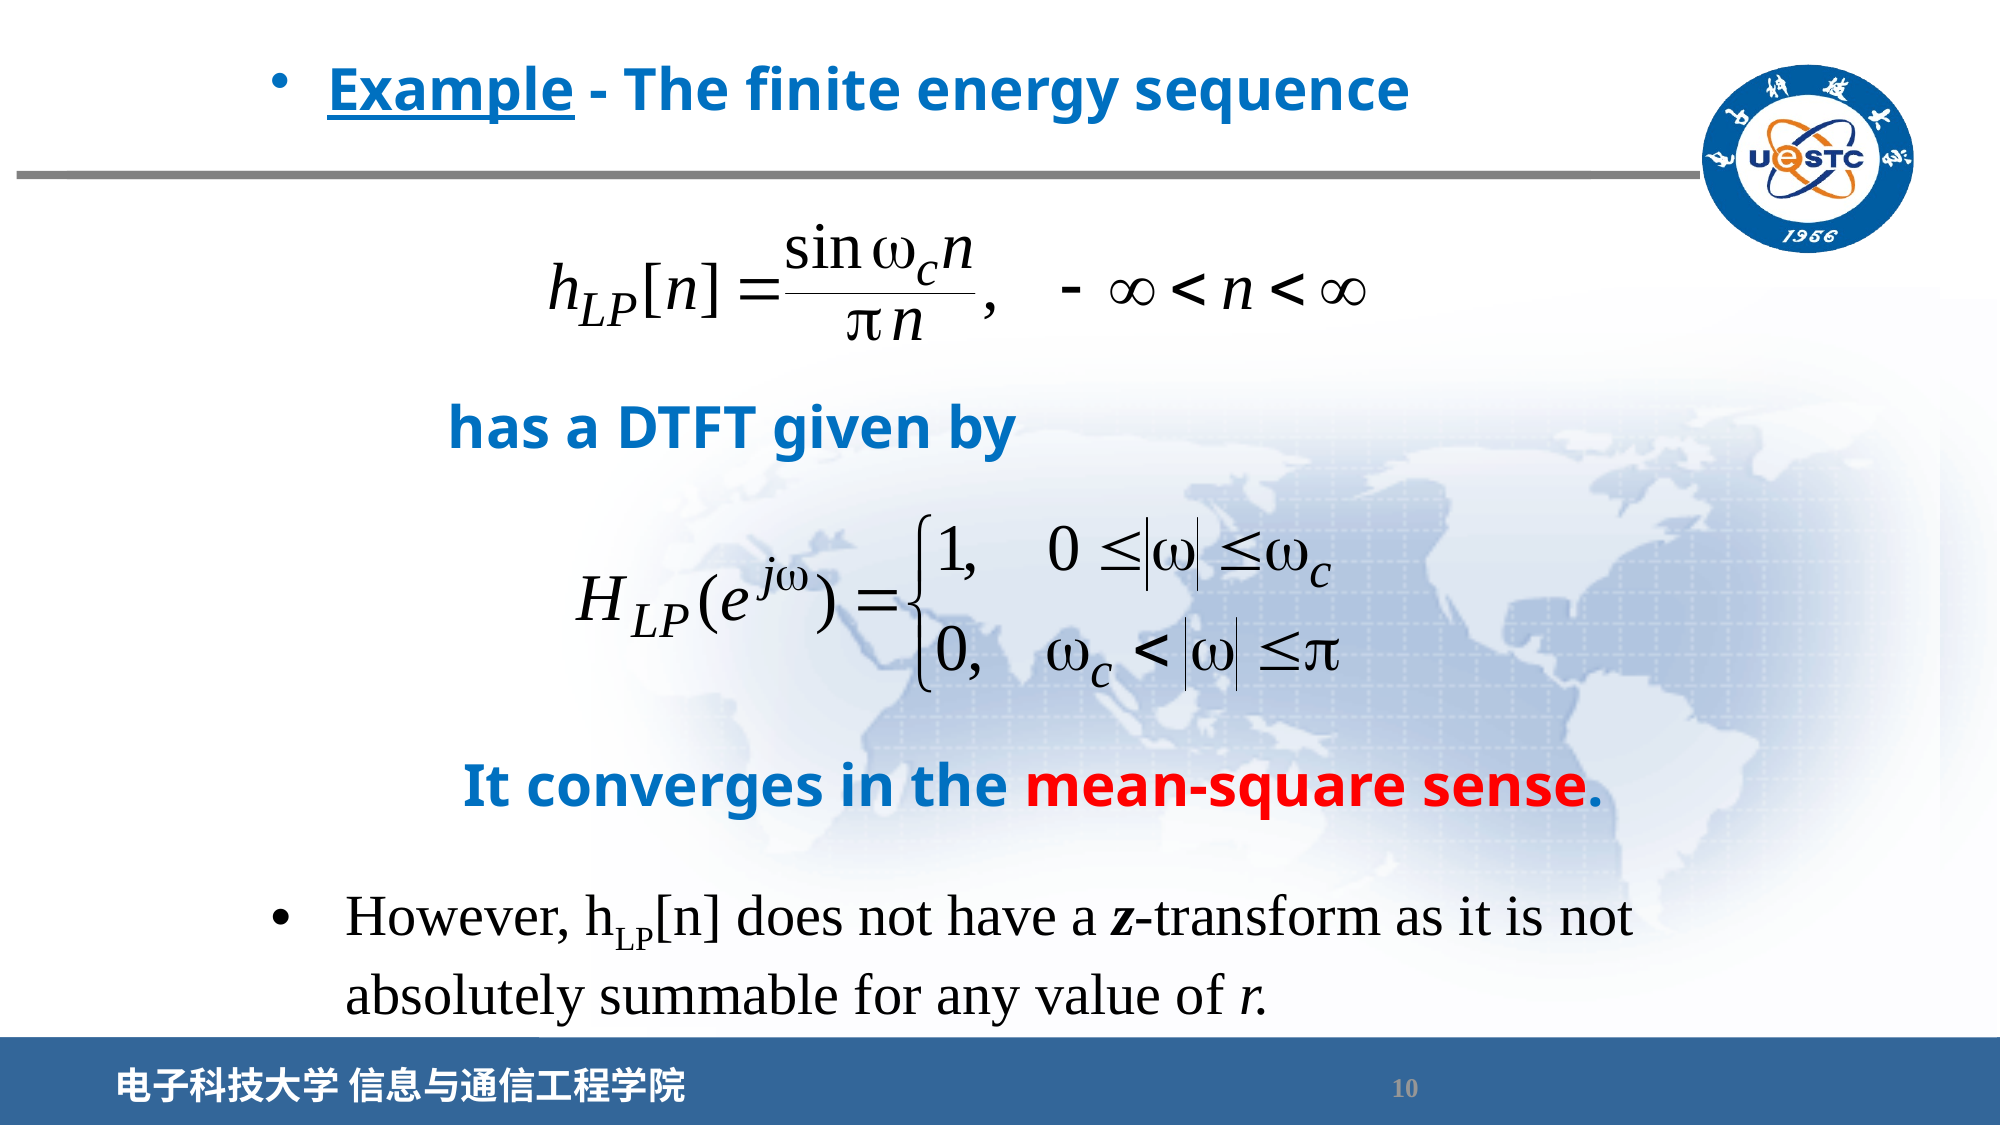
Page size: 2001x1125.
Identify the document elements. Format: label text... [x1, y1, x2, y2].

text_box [571, 510, 1343, 699]
text_box It converges in the mean-square sense. [433, 741, 1695, 826]
picture [483, 287, 1997, 1037]
text_box However, hLP[n] does not have a z-transform as it is not absolutely summable for any value of r. [255, 869, 1662, 1023]
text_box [543, 211, 1370, 367]
list Example - The finite energy sequence [255, 44, 1506, 158]
text_box has a DTFT given by [433, 390, 1143, 469]
picture [1679, 56, 1968, 262]
